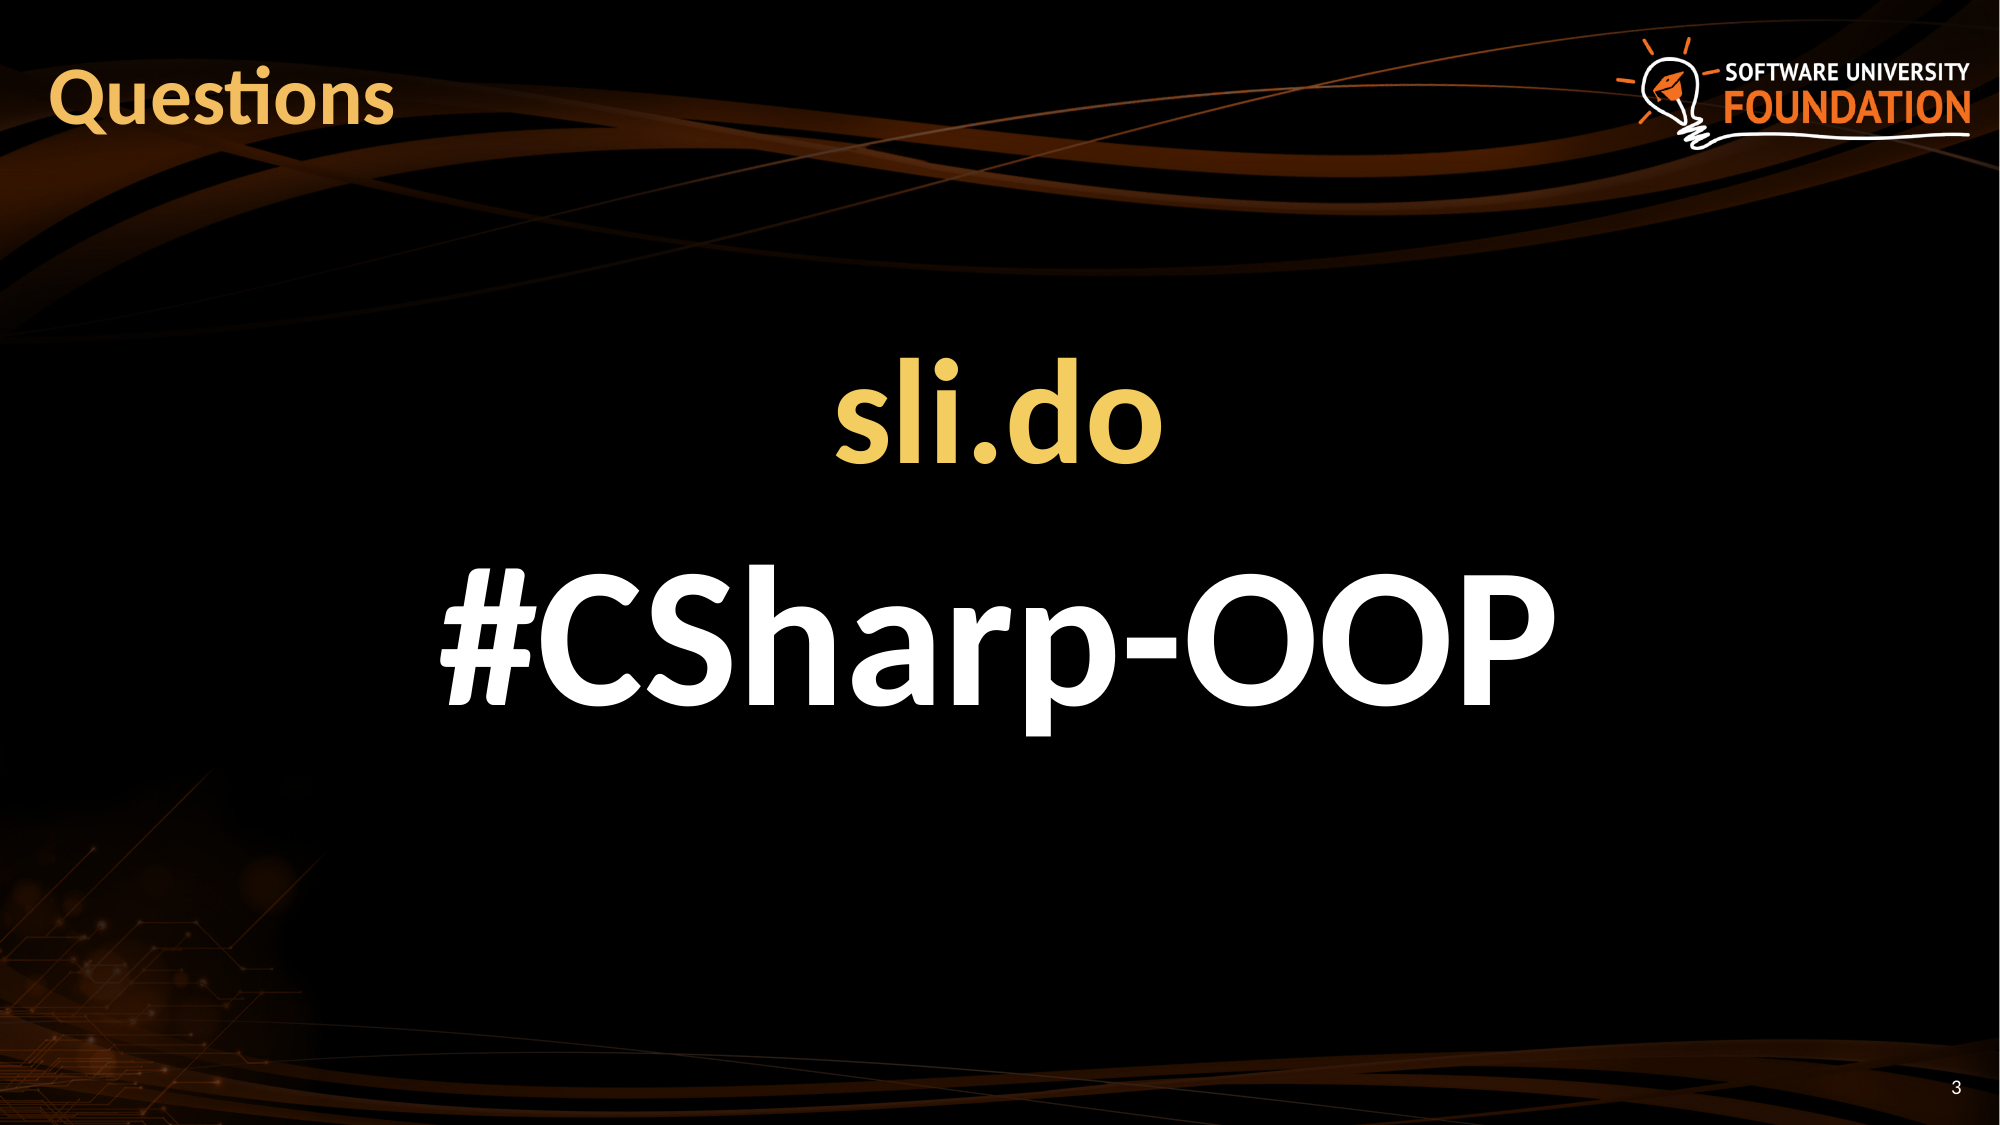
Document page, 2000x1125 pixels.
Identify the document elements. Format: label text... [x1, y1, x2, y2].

list sli.do #CSharp-OOP [31, 188, 1968, 1071]
slide_number 3 [1897, 1071, 1968, 1103]
title Questions [30, 6, 1602, 189]
picture [0, 0, 2000, 1125]
